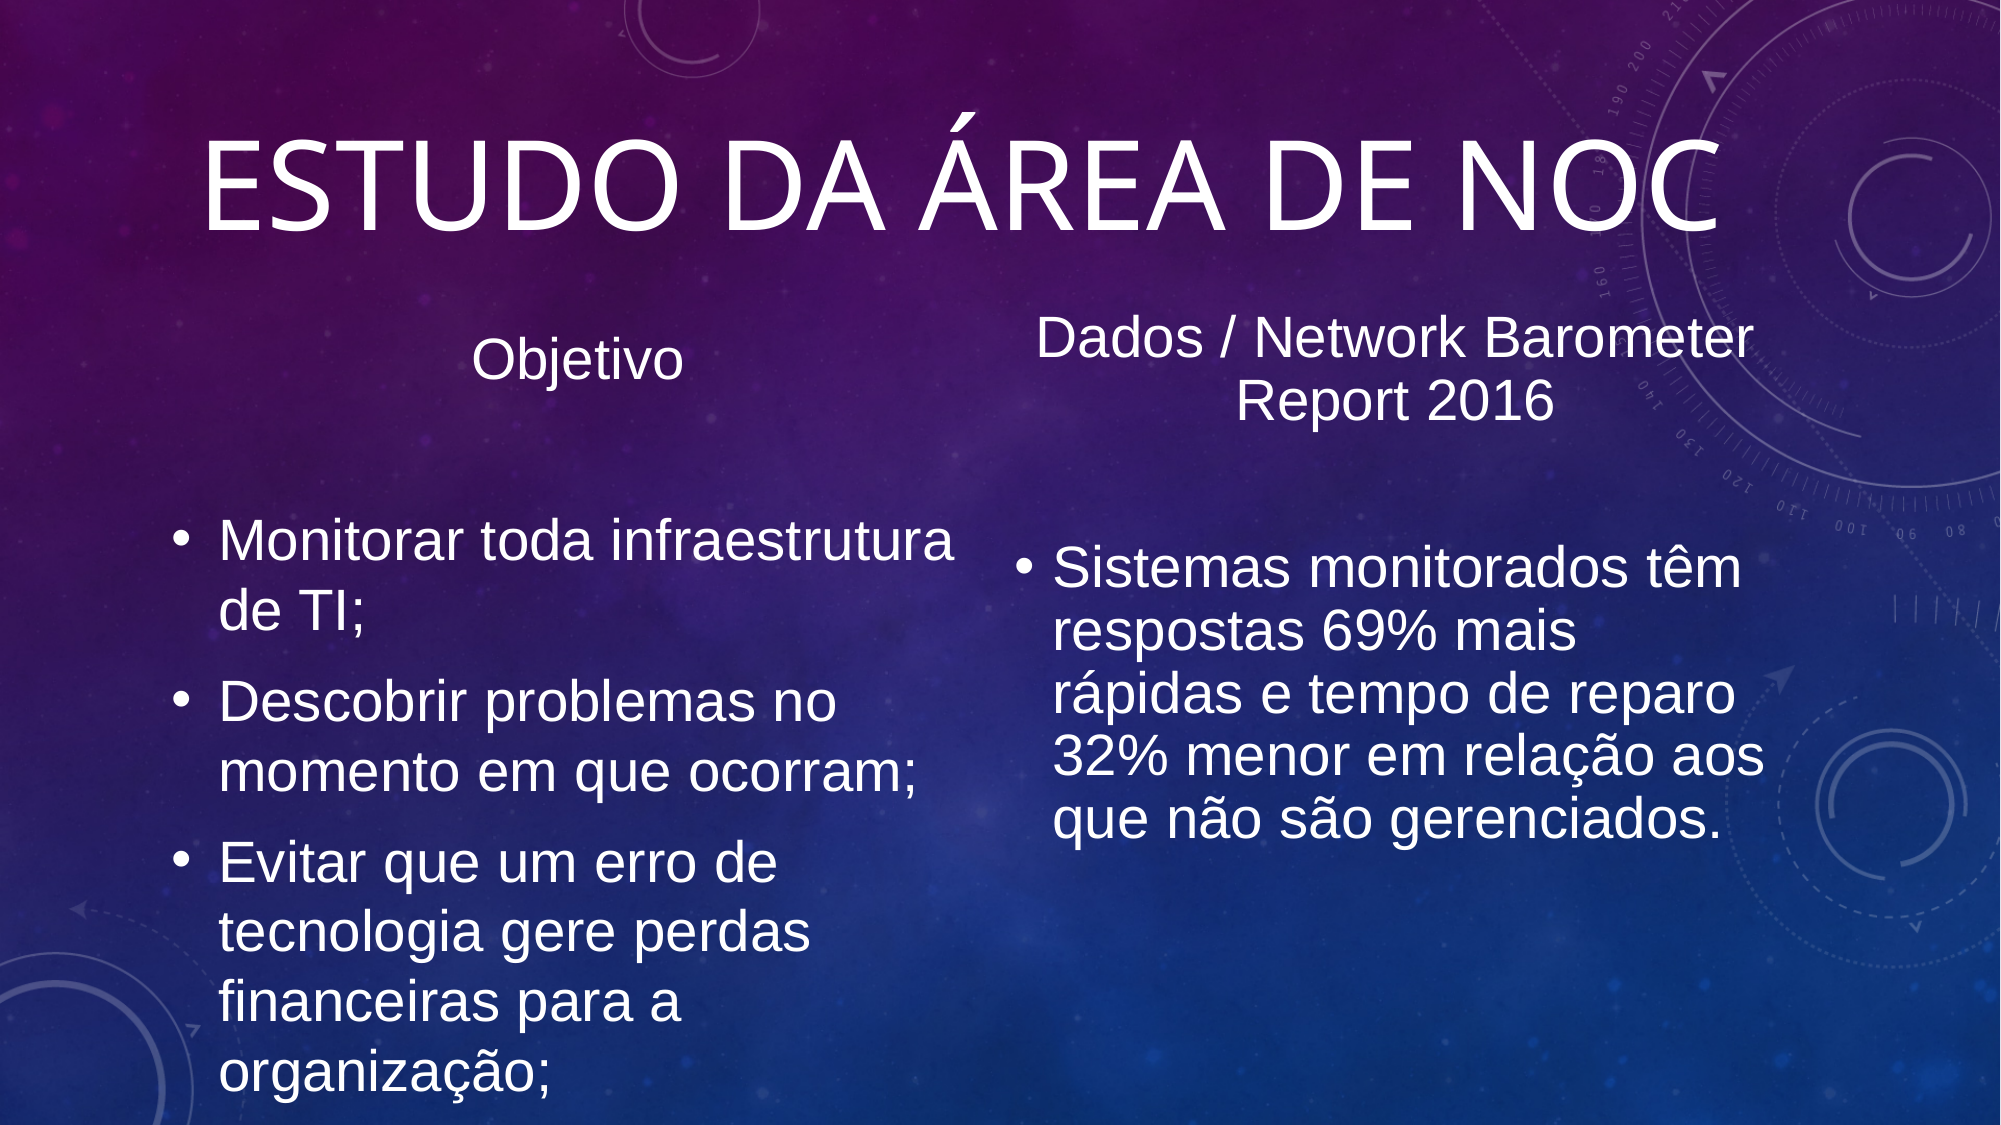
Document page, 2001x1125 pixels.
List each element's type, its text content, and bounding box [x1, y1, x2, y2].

picture [0, 0, 2001, 1125]
list Objetivo Monitorar toda infraestrutura de TI; Descobrir problemas no momento em que ocorram; Evitar que um erro de tecnologia gere perdas financeiras para a organização; [156, 299, 999, 1125]
title Estudo da área de NOC [129, 60, 1792, 300]
text_box Dados / Network Barometer Report 2016 Sistemas monitorados têm respostas 69% mais rápidas e tempo de reparo 32% menor em relação aos que não são gerenciados. [999, 299, 1792, 1125]
